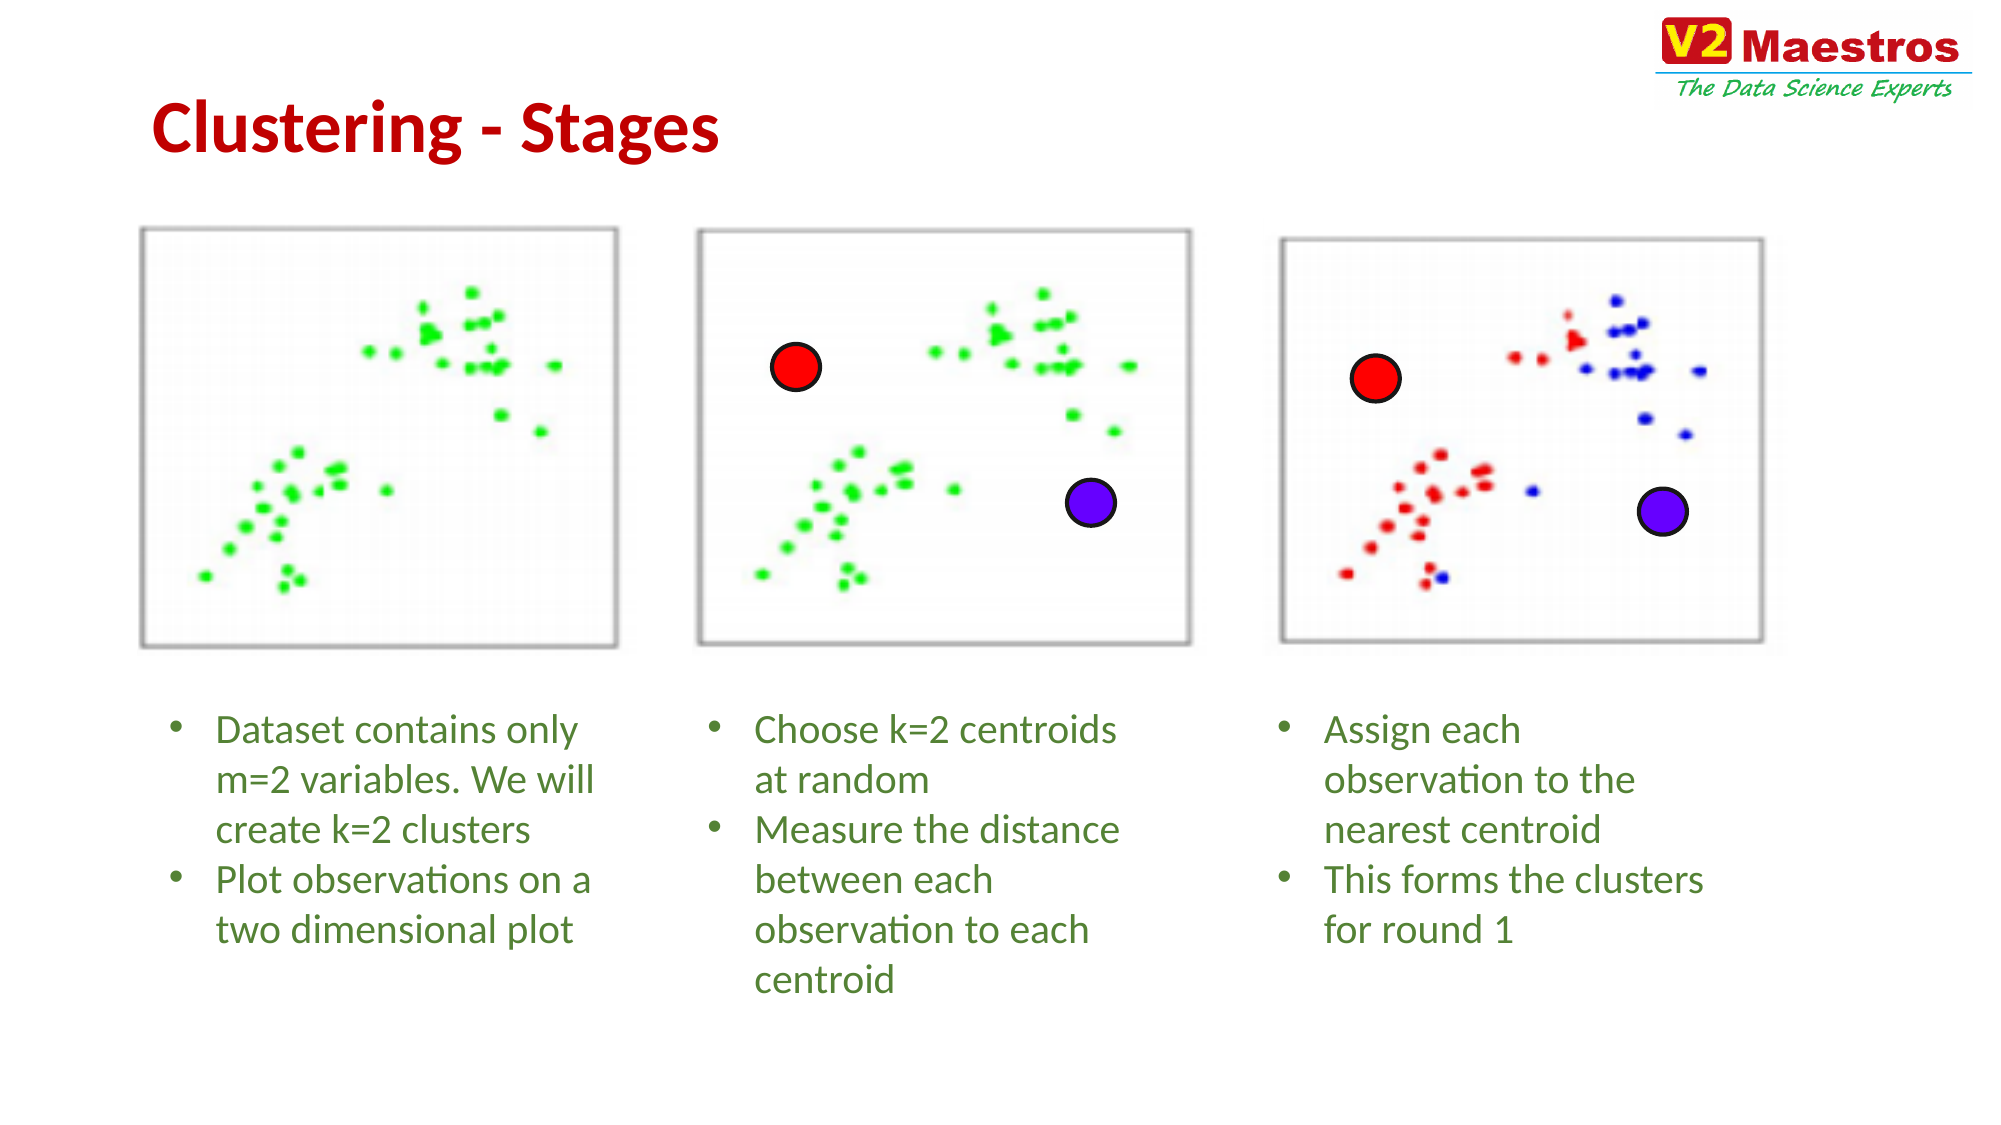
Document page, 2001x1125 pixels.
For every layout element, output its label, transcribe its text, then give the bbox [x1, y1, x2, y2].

picture [137, 218, 637, 656]
text_box Choose k=2 centroids at random Measure the distance between each observation to each centroid [692, 693, 1151, 1009]
title Clustering - Stages [137, 59, 1863, 196]
picture [1654, 10, 1973, 71]
picture [692, 220, 1207, 656]
picture [1262, 218, 1788, 656]
text_box Assign each observation to the nearest centroid This forms the clusters for round 1 [1262, 694, 1721, 959]
text_box Dataset contains only m=2 variables. We will create k=2 clusters Plot observations on a two dimensional plot [154, 694, 612, 959]
picture [1863, 74, 1973, 110]
